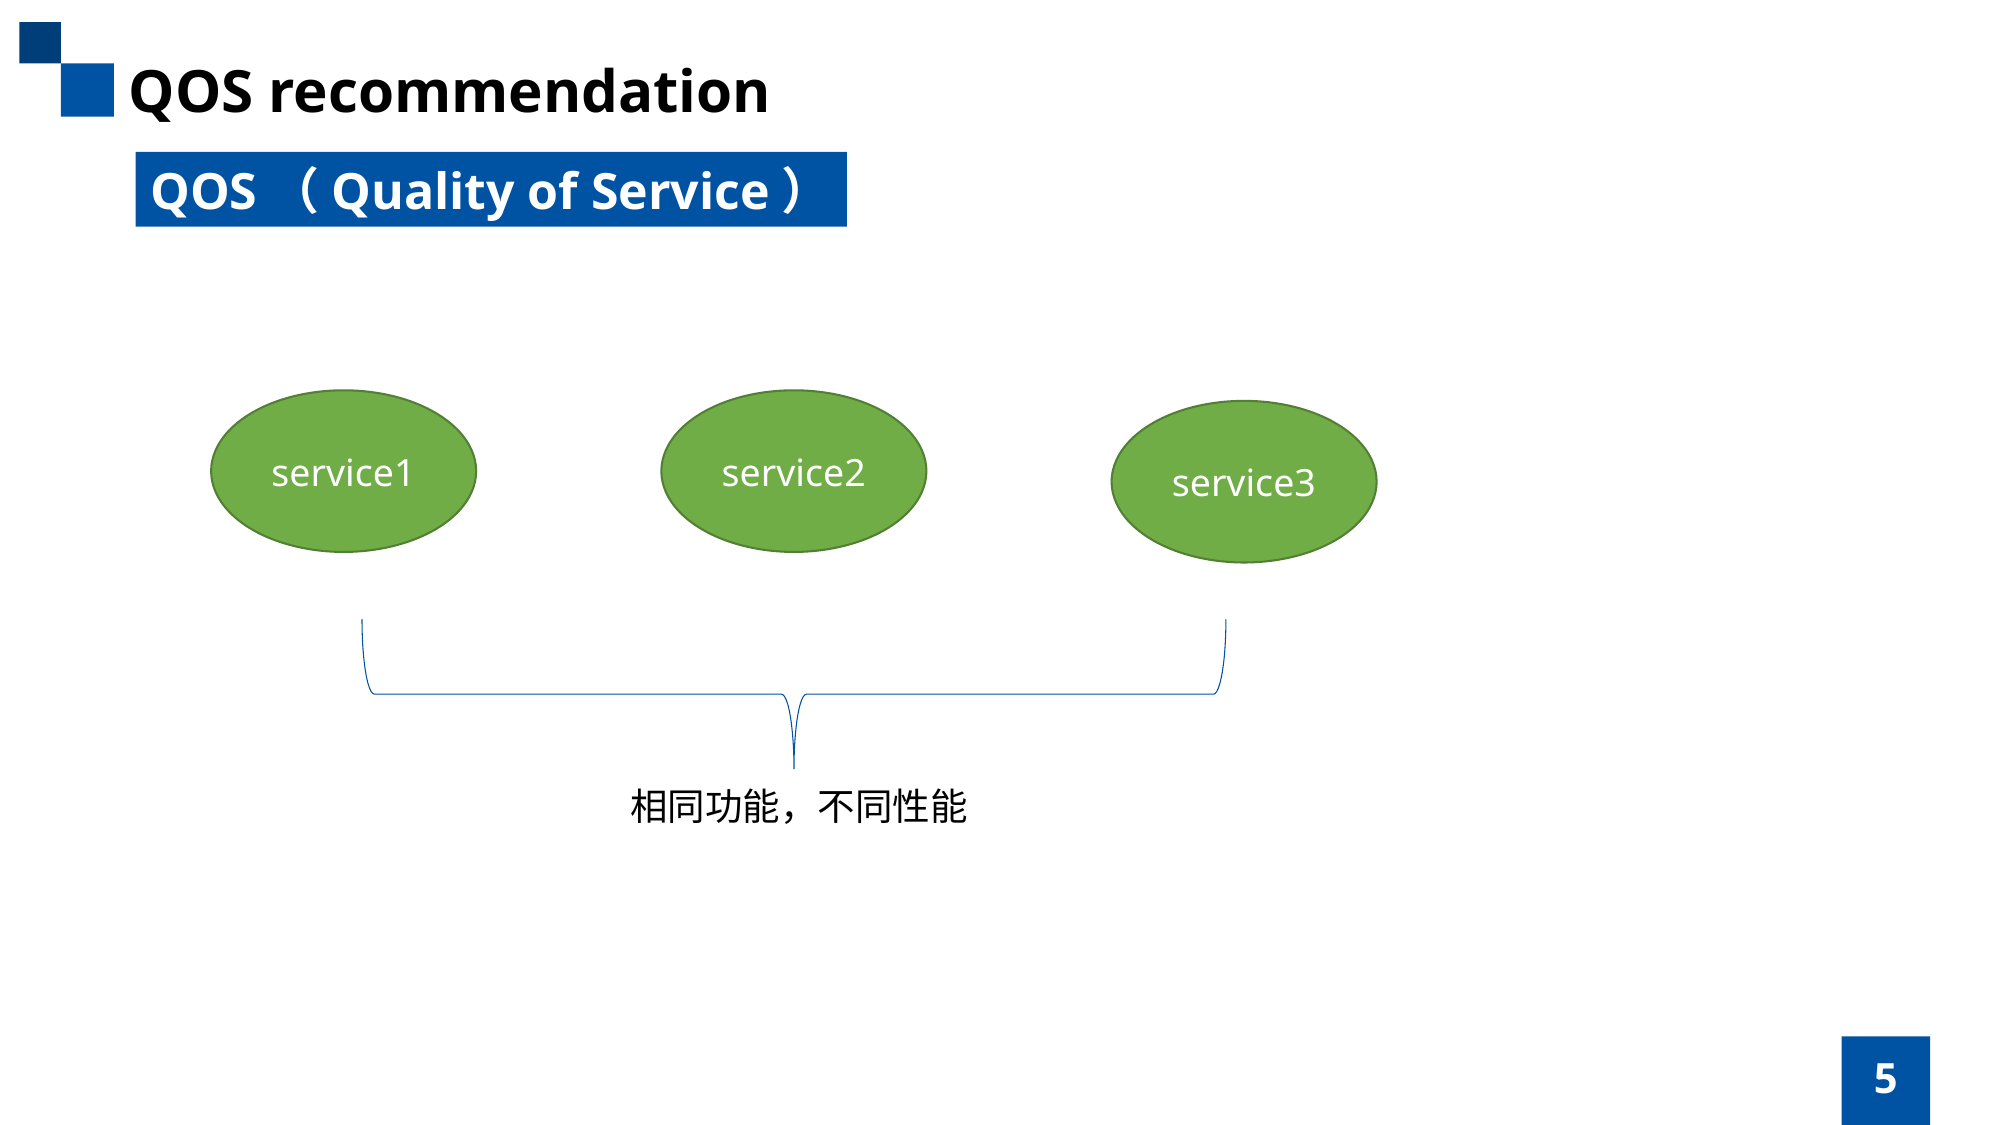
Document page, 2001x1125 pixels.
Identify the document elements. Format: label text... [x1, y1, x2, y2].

text_box QOS recommendation [113, 47, 1434, 132]
text_box service3 [1110, 399, 1378, 564]
slide_number 5 [1771, 1050, 2000, 1111]
text_box QOS（Quality of Service） [135, 151, 847, 227]
text_box [361, 619, 1227, 770]
text_box service2 [660, 389, 928, 553]
text_box 相同功能，不同性能 [615, 775, 1000, 836]
text_box service1 [210, 389, 478, 553]
